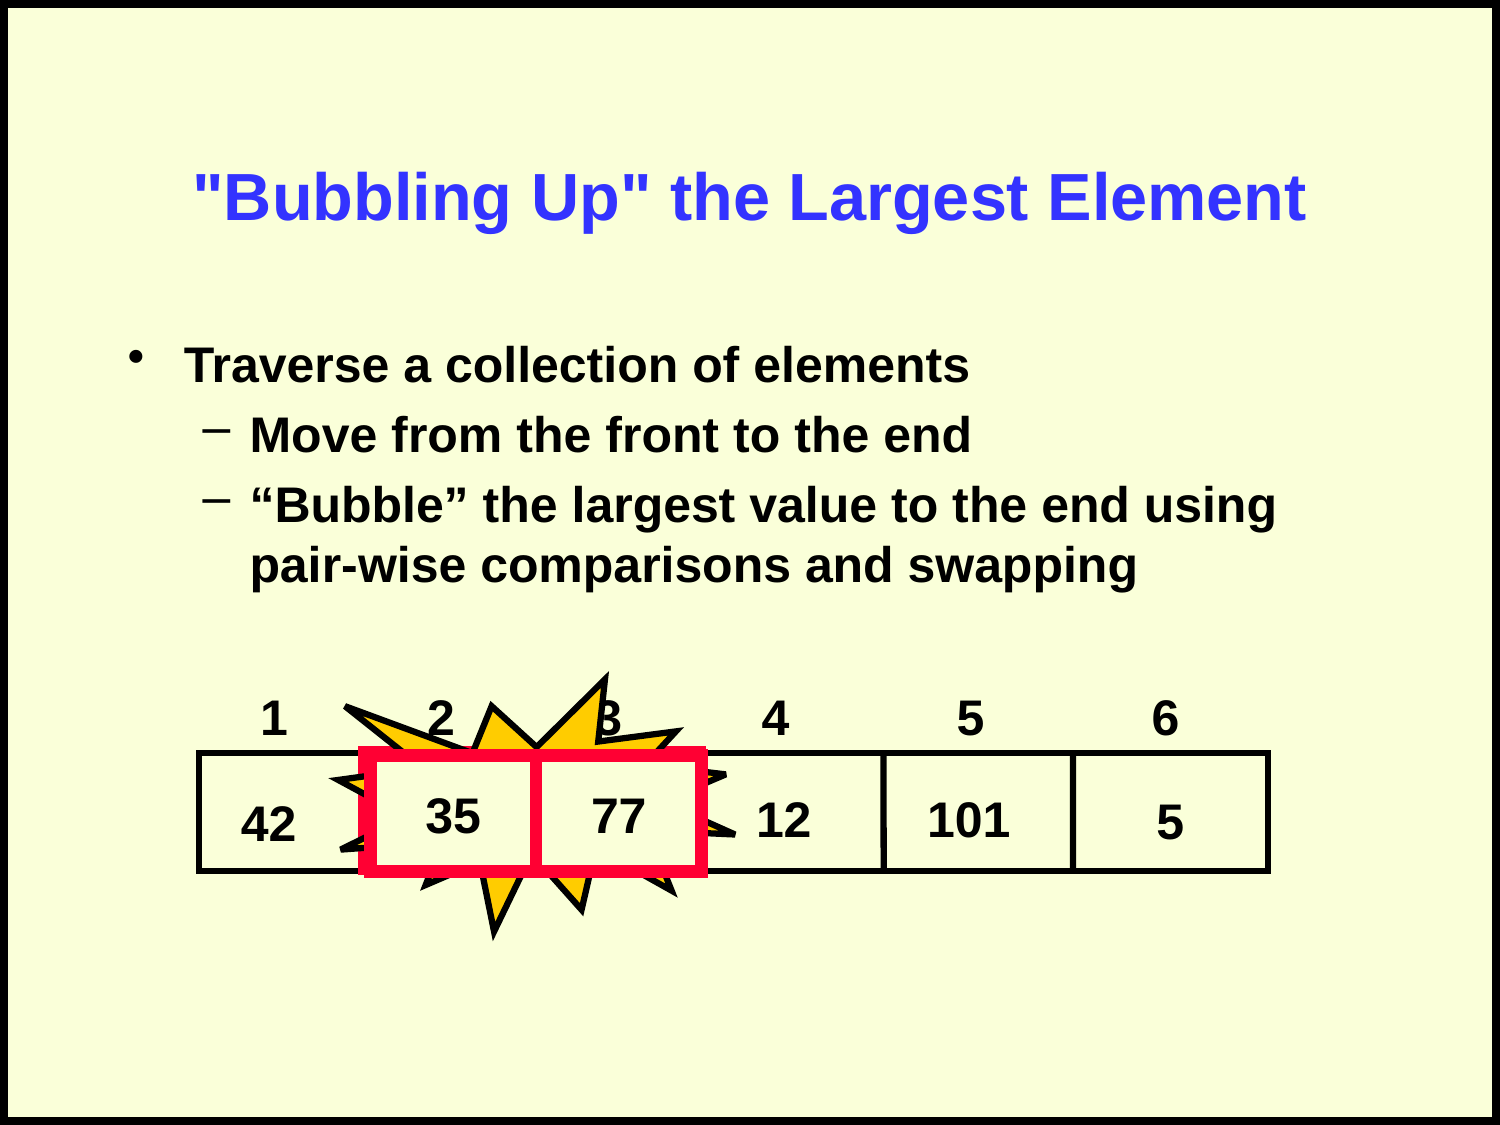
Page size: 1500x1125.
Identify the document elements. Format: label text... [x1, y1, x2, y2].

text_box Swap [340, 838, 364, 850]
text_box [884, 753, 1268, 871]
text_box Swap [708, 822, 736, 835]
text_box 5 [1141, 781, 1200, 858]
text_box Swap [425, 878, 443, 886]
text_box 101 [911, 779, 1026, 855]
text_box Swap [338, 776, 364, 794]
text_box Swap [708, 772, 726, 782]
text_box Swap [553, 878, 589, 910]
text_box Swap [474, 679, 676, 749]
list Traverse a collection of elements Move from the front to the end “Bubble” the largest value to the end using pair-wise comparisons and swapping [112, 324, 1388, 1000]
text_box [370, 755, 702, 872]
text_box Swap [345, 706, 462, 749]
text_box 1 2 3 4 5 6 [244, 677, 1198, 753]
text_box [708, 753, 883, 871]
title "Bubbling Up" the Largest Element [112, 99, 1388, 288]
text_box 42 [225, 784, 312, 860]
text_box [198, 753, 364, 871]
text_box 12 [740, 779, 827, 855]
text_box Swap [483, 878, 520, 932]
text_box Swap [649, 878, 672, 891]
